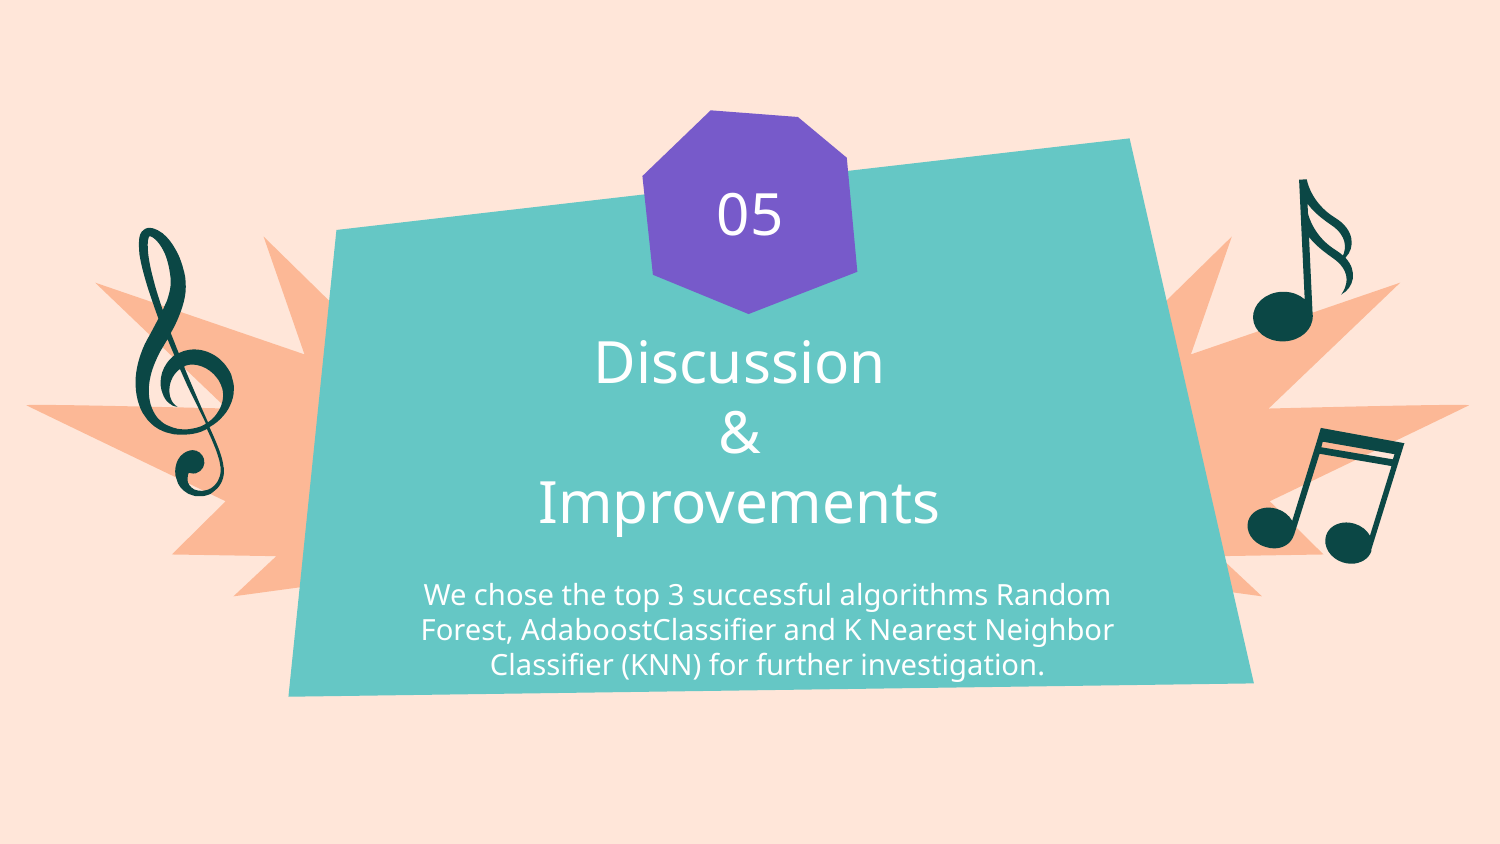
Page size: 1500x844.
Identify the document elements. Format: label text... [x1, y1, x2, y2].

text_box [1247, 427, 1405, 564]
subtitle We chose the top 3 successful algorithms Random Forest, AdaboostClassifier and K Nearest Neighbor Classifier (KNN) for further investigation. [363, 510, 1172, 710]
title 05 [688, 165, 812, 260]
text_box [135, 227, 234, 497]
text_box [1253, 179, 1353, 342]
title Discussion & Improvements [367, 412, 1112, 510]
